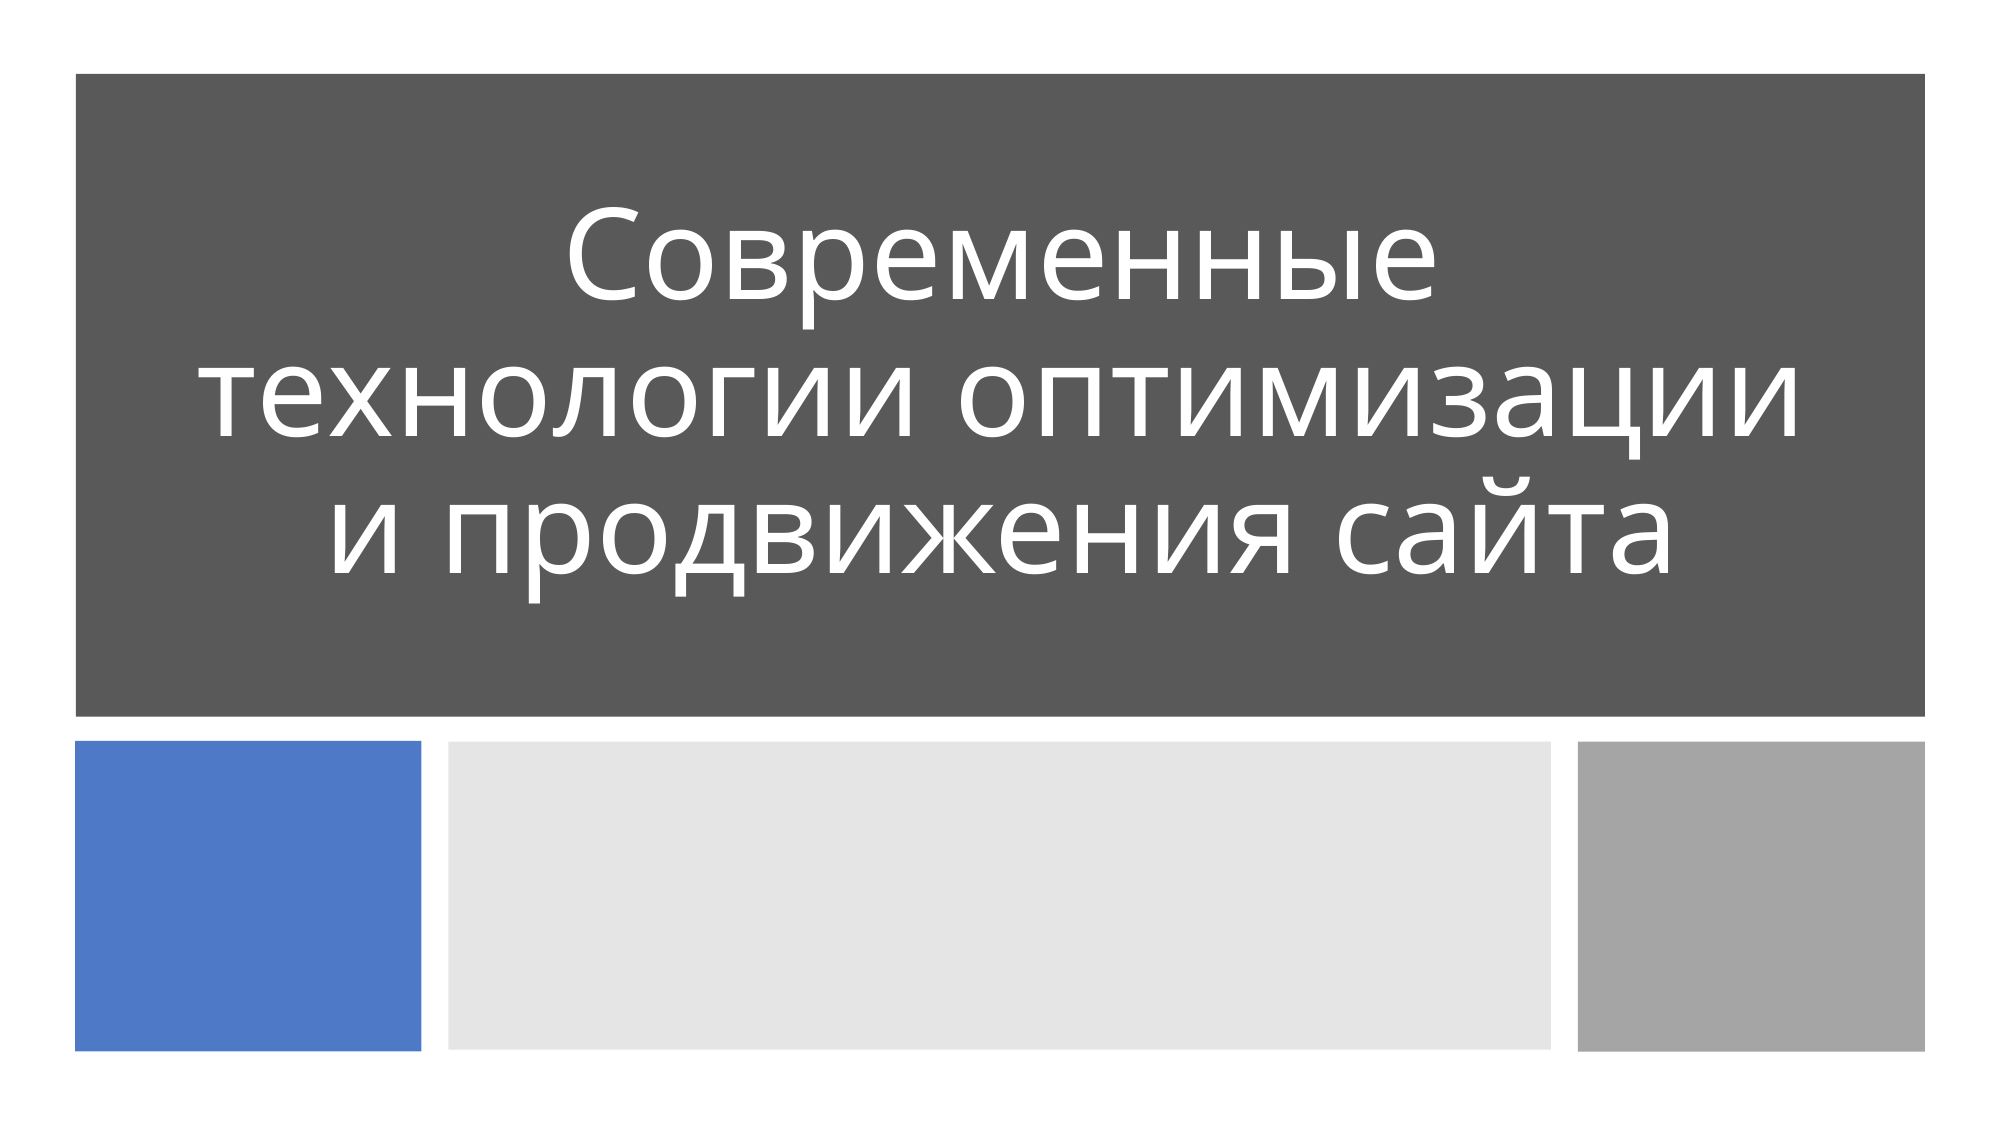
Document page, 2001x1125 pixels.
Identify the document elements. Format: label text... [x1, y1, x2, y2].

title Современные технологии оптимизации и продвижения сайта [180, 179, 1823, 611]
text_box [74, 740, 422, 1052]
text_box [75, 73, 1926, 718]
text_box [1577, 741, 1926, 1053]
text_box [447, 741, 1552, 1051]
